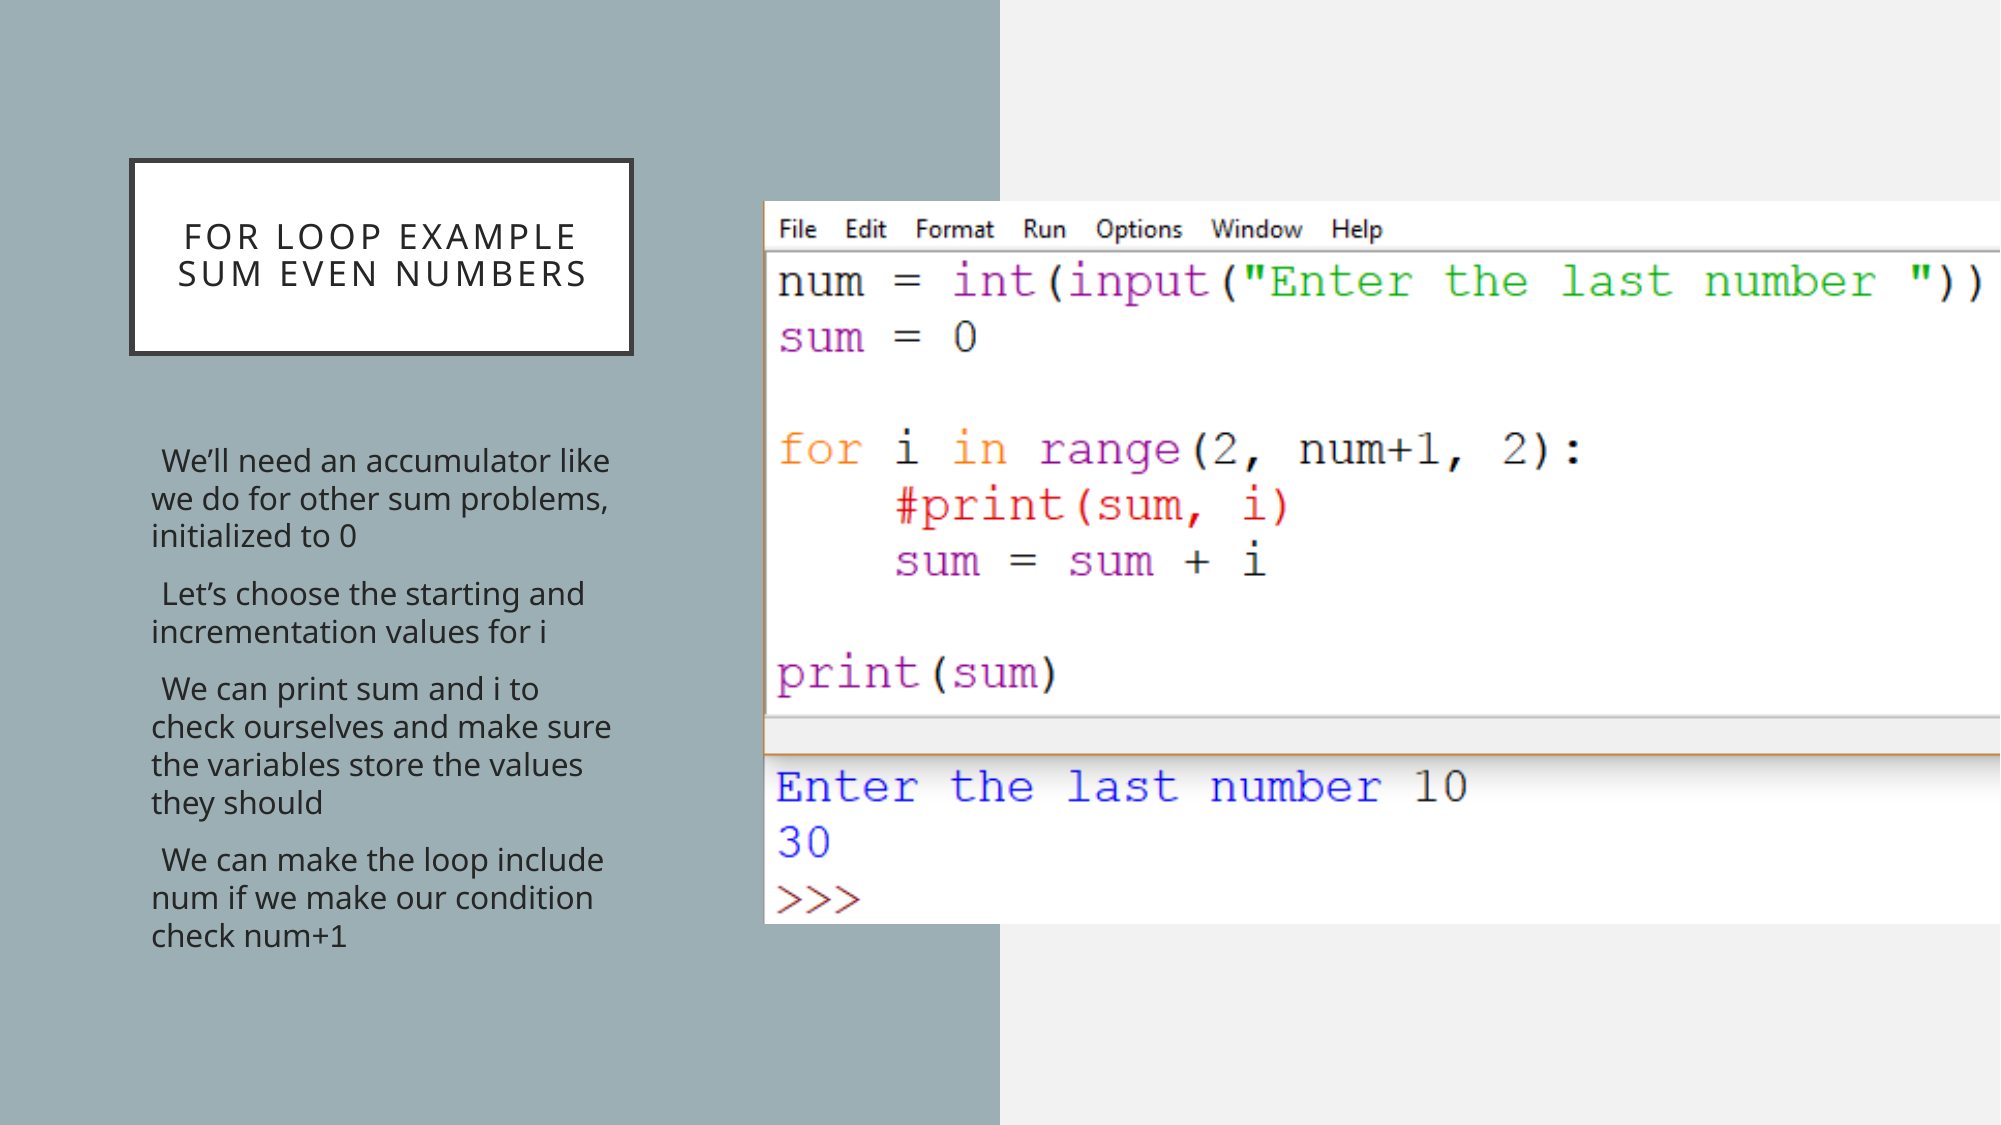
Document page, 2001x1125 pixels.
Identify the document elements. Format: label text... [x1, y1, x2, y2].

picture [763, 201, 2000, 924]
list We’ll need an accumulator like we do for other sum problems, initialized to 0 Let’s choose the starting and incrementation values for i We can print sum and i to check ourselves and make sure the variables store the values they should We can make the loop include num if we make our condition check num+1 [131, 433, 632, 968]
title For loop Example Sum even numbers [129, 158, 634, 356]
